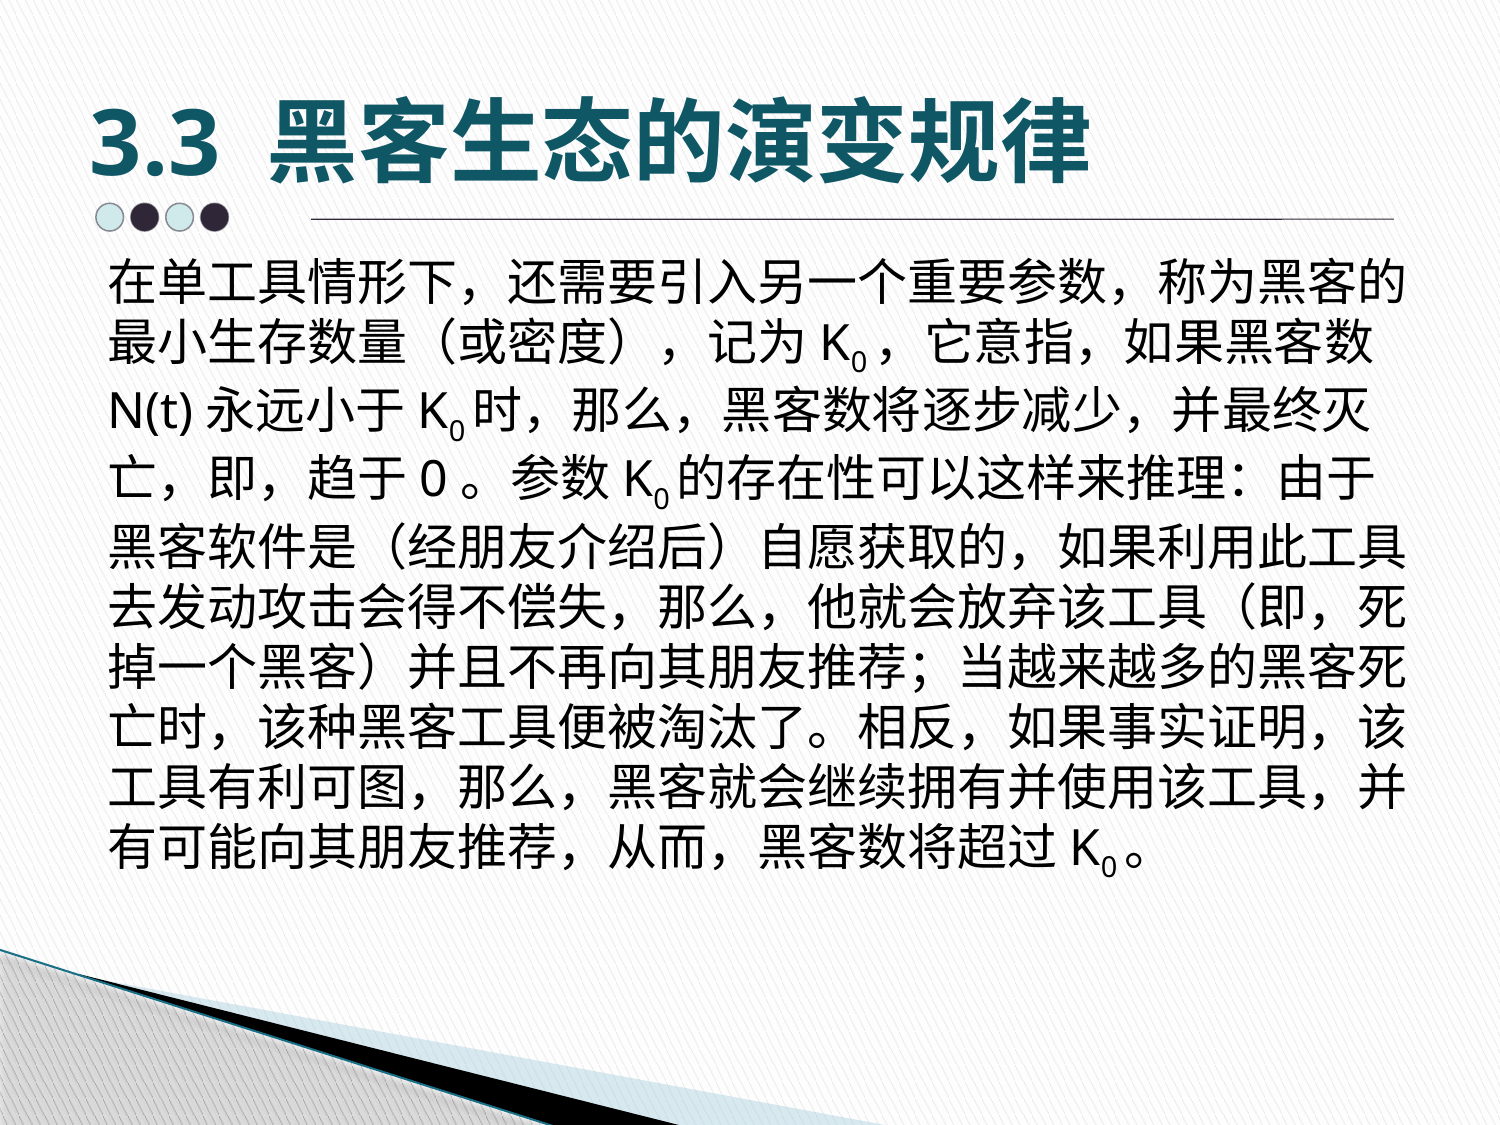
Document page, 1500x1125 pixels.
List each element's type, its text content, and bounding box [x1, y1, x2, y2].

list 在单工具情形下，还需要引入另一个重要参数，称为黑客的最小生存数量（或密度），记为K0，它意指，如果黑客数N(t)永远小于K0时，那么，黑客数将逐步减少，并最终灭亡，即，趋于0。参数K0的存在性可以这样来推理：由于黑客软件是（经朋友介绍后）自愿获取的，如果利用此工具去发动攻击会得不偿失，那么，他就会放弃该工具（即，死掉一个黑客）并且不再向其朋友推荐；当越来越多的黑客死亡时，该种黑客工具便被淘汰了。相反，如果事实证明，该工具有利可图，那么，黑客就会继续拥有并使用该工具，并有可能向其朋友推荐，从而，黑客数将超过K0。 [75, 243, 1425, 986]
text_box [95, 203, 229, 232]
title 3.3 黑客生态的演变规律 [75, 45, 1425, 233]
